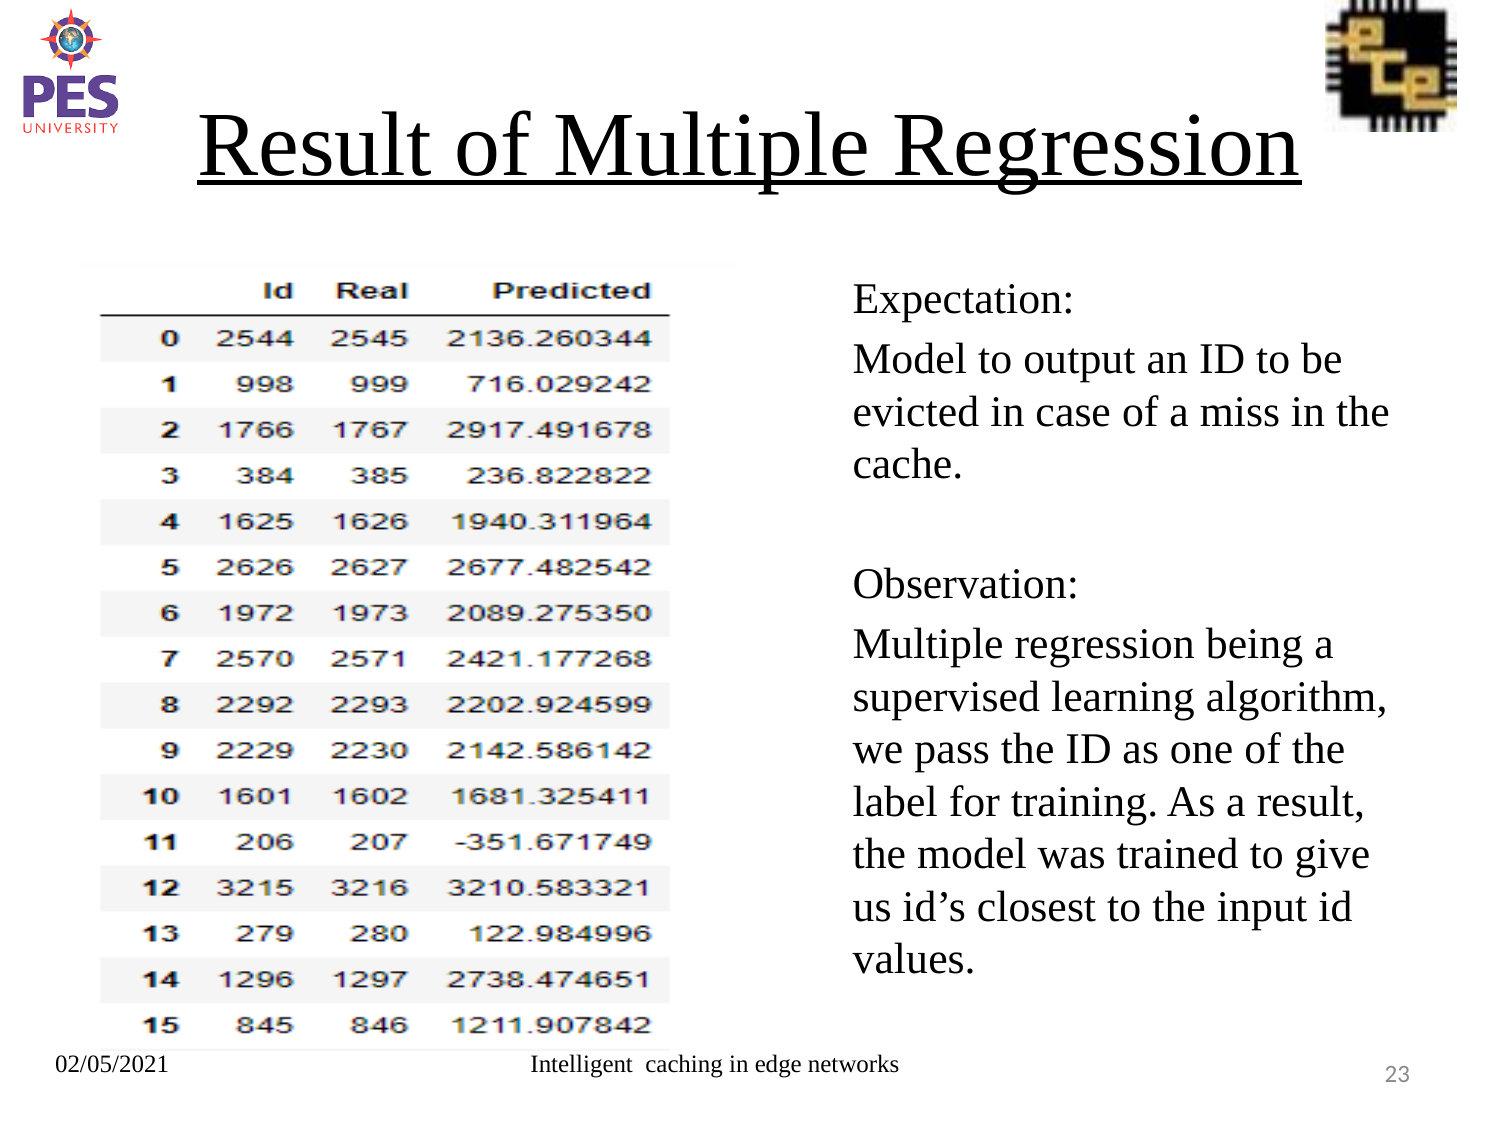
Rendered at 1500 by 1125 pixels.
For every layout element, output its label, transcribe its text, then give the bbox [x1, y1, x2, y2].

slide_number ‹#› [1074, 1042, 1425, 1103]
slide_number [40, 1025, 391, 1071]
picture [0, 0, 141, 141]
picture [74, 262, 738, 1051]
title Result of Multiple Regression [75, 45, 1425, 233]
picture [1324, 0, 1457, 132]
list Expectation: Model to output an ID to be evicted in case of a miss in the cache. Observation: Multiple regression being a supervised learning algorithm, we pass the ID as one of the label for training. As a result, the model was trained to give us id’s closest to the input id values. [762, 262, 1425, 1005]
footer Intelligent caching in edge networks [477, 1025, 953, 1071]
